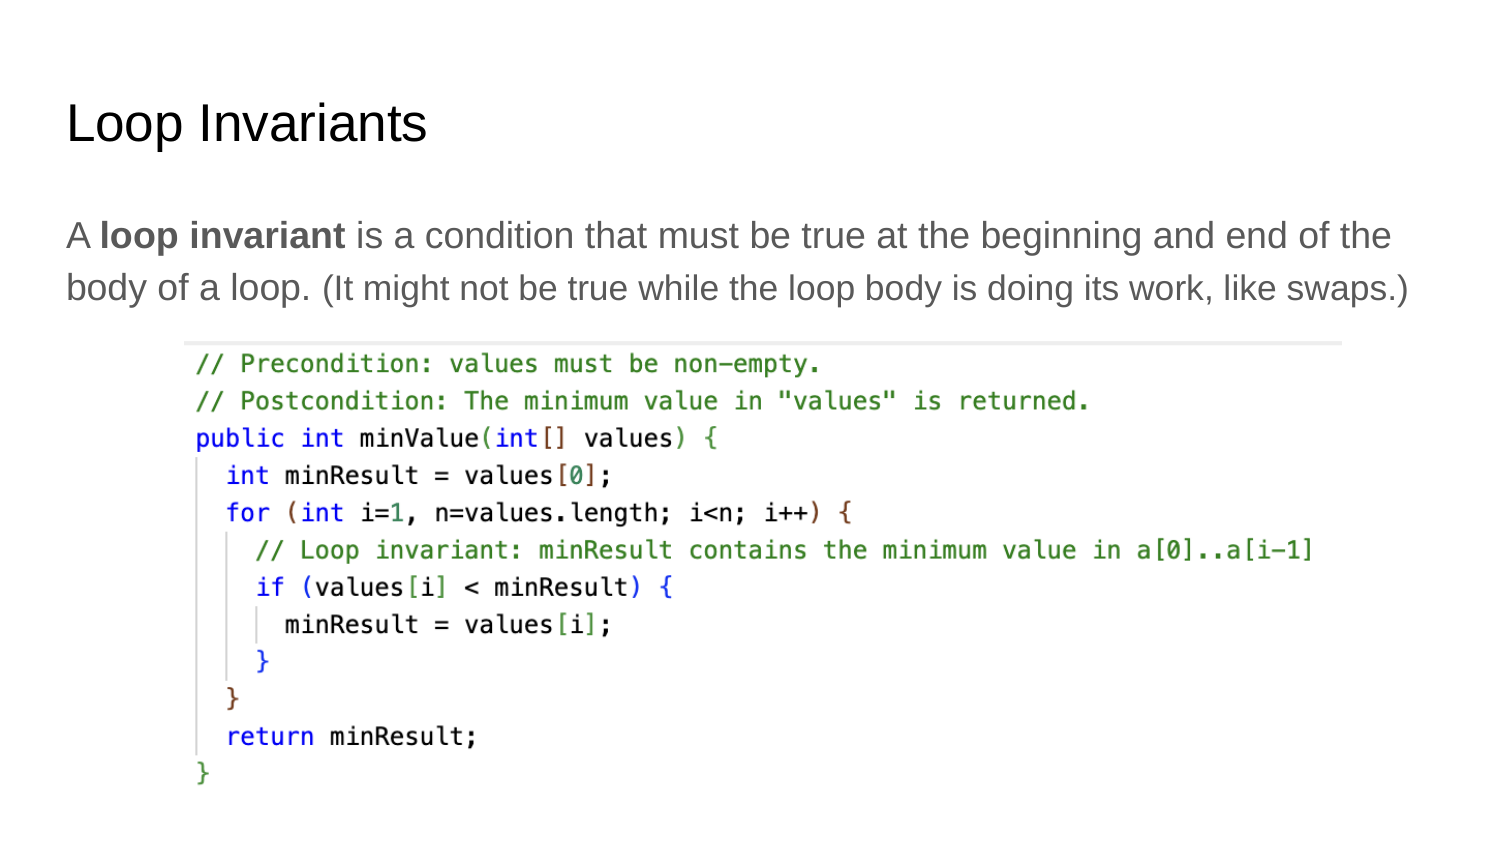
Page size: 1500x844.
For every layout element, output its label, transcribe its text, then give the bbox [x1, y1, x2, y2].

list A loop invariant is a condition that must be true at the beginning and end of the body of a loop. (It might not be true while the loop body is doing its work, like swaps.) [51, 189, 1449, 750]
picture [184, 336, 1343, 803]
title Loop Invariants [51, 72, 1449, 167]
